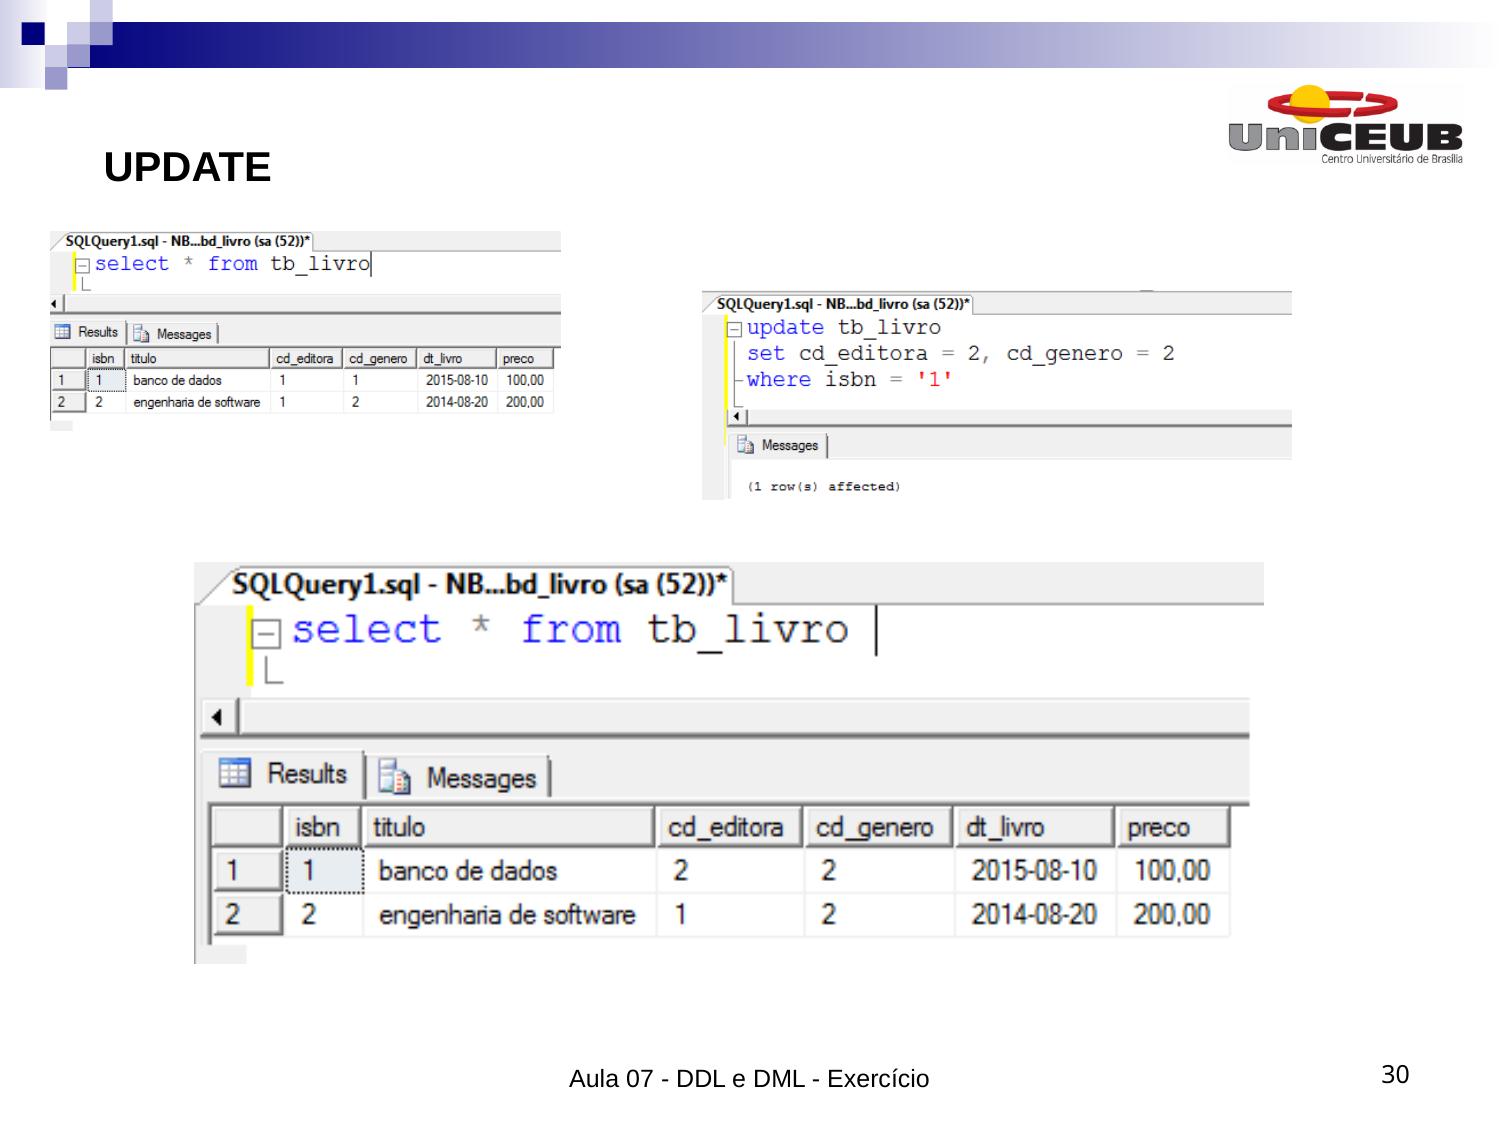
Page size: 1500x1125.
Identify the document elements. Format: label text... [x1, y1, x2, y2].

picture [1227, 83, 1464, 165]
text_box UPDATE [88, 131, 1093, 198]
footer Aula 07 - DDL e DML - Exercício [512, 1025, 988, 1100]
picture [194, 562, 1264, 965]
text_box 30 [1074, 1024, 1425, 1100]
picture [49, 231, 562, 431]
picture [702, 290, 1292, 500]
